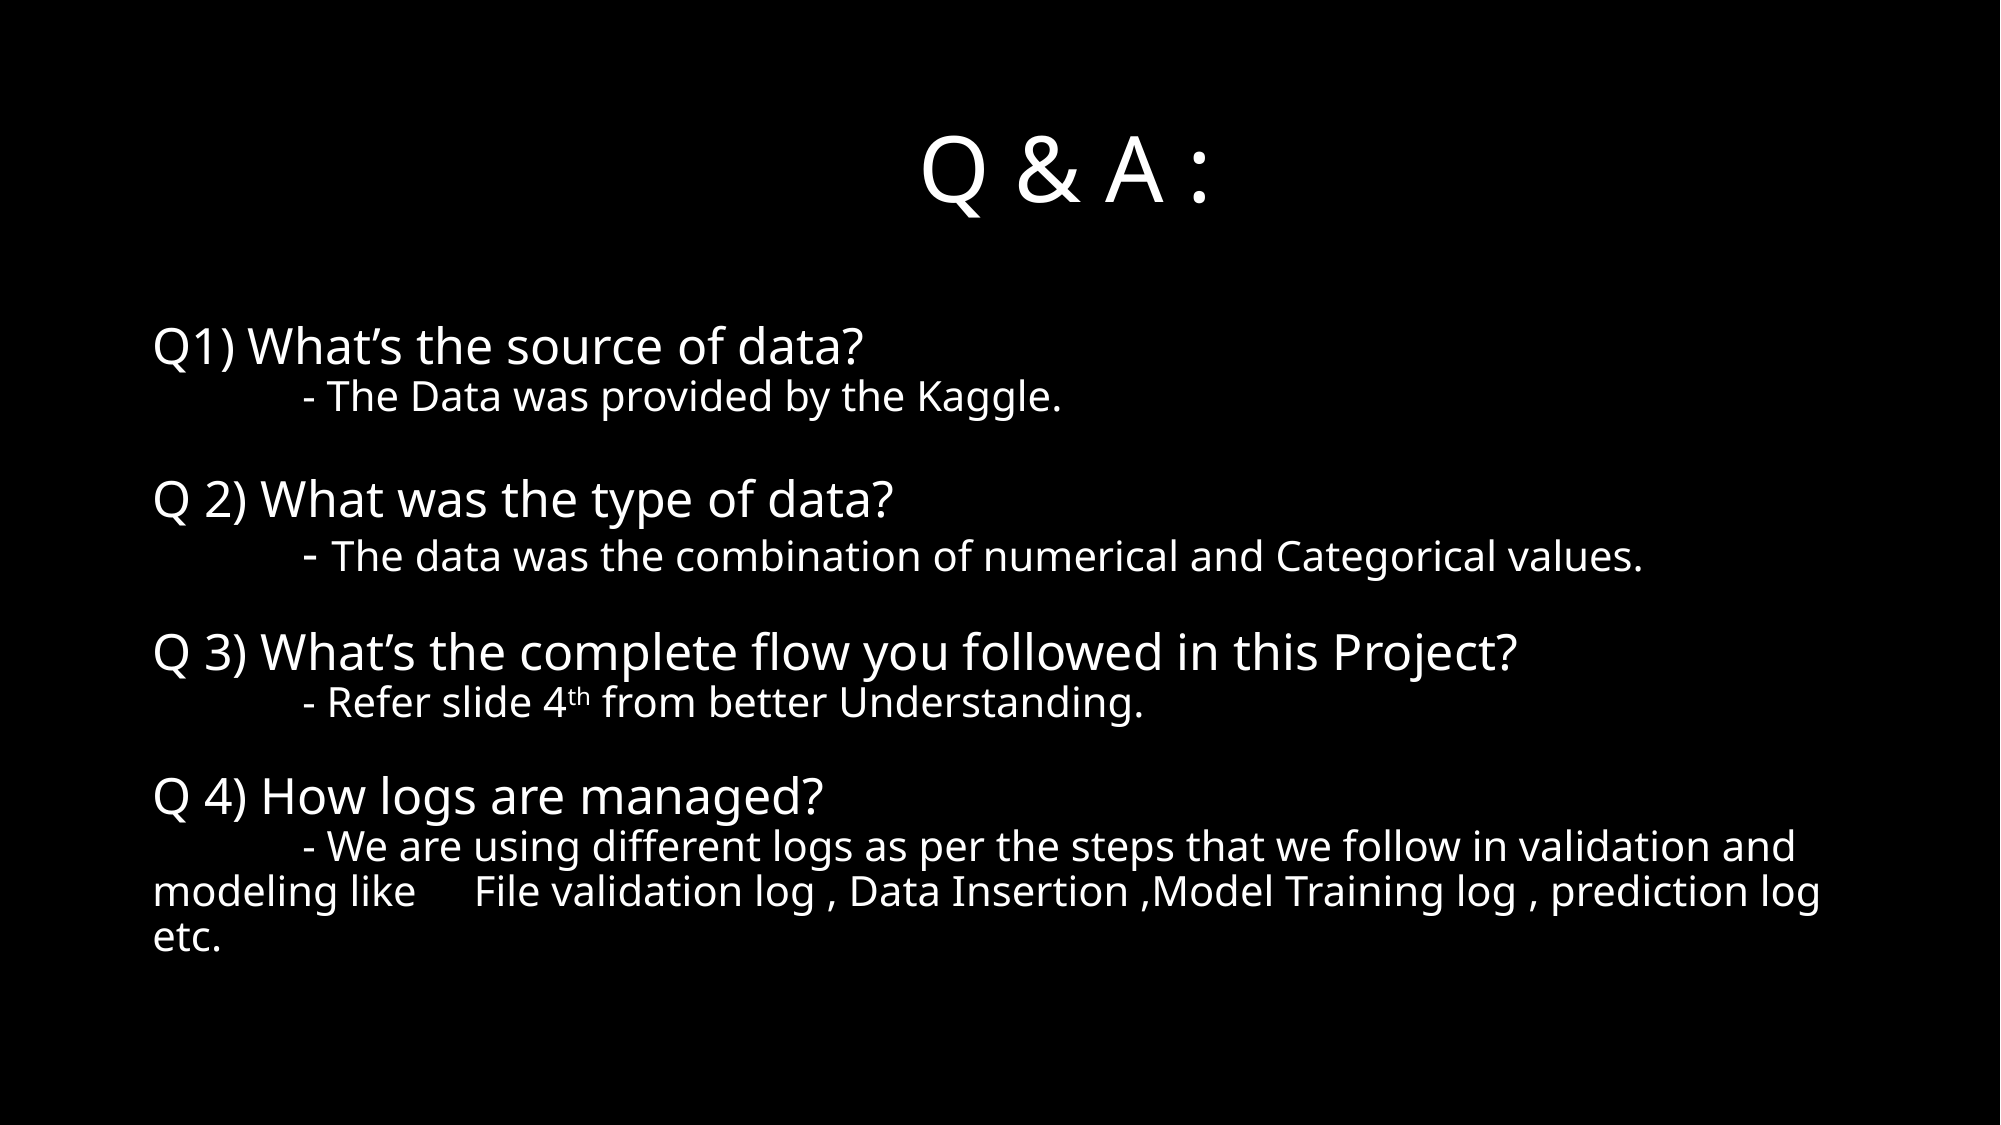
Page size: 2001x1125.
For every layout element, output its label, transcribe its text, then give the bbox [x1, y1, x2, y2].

title Q & A : Q1) What’s the source of data? - The Data was provided by the Kaggle. Q 2) What was the type of data? - The data was the combination of numerical and Categorical values. Q 3) What’s the complete flow you followed in this Project? - Refer slide 4th from better Understanding. Q 4) How logs are managed? - We are using different logs as per the steps that we follow in validation and modeling like File validation log , Data Insertion ,Model Training log , prediction log etc. [137, 59, 1863, 1024]
